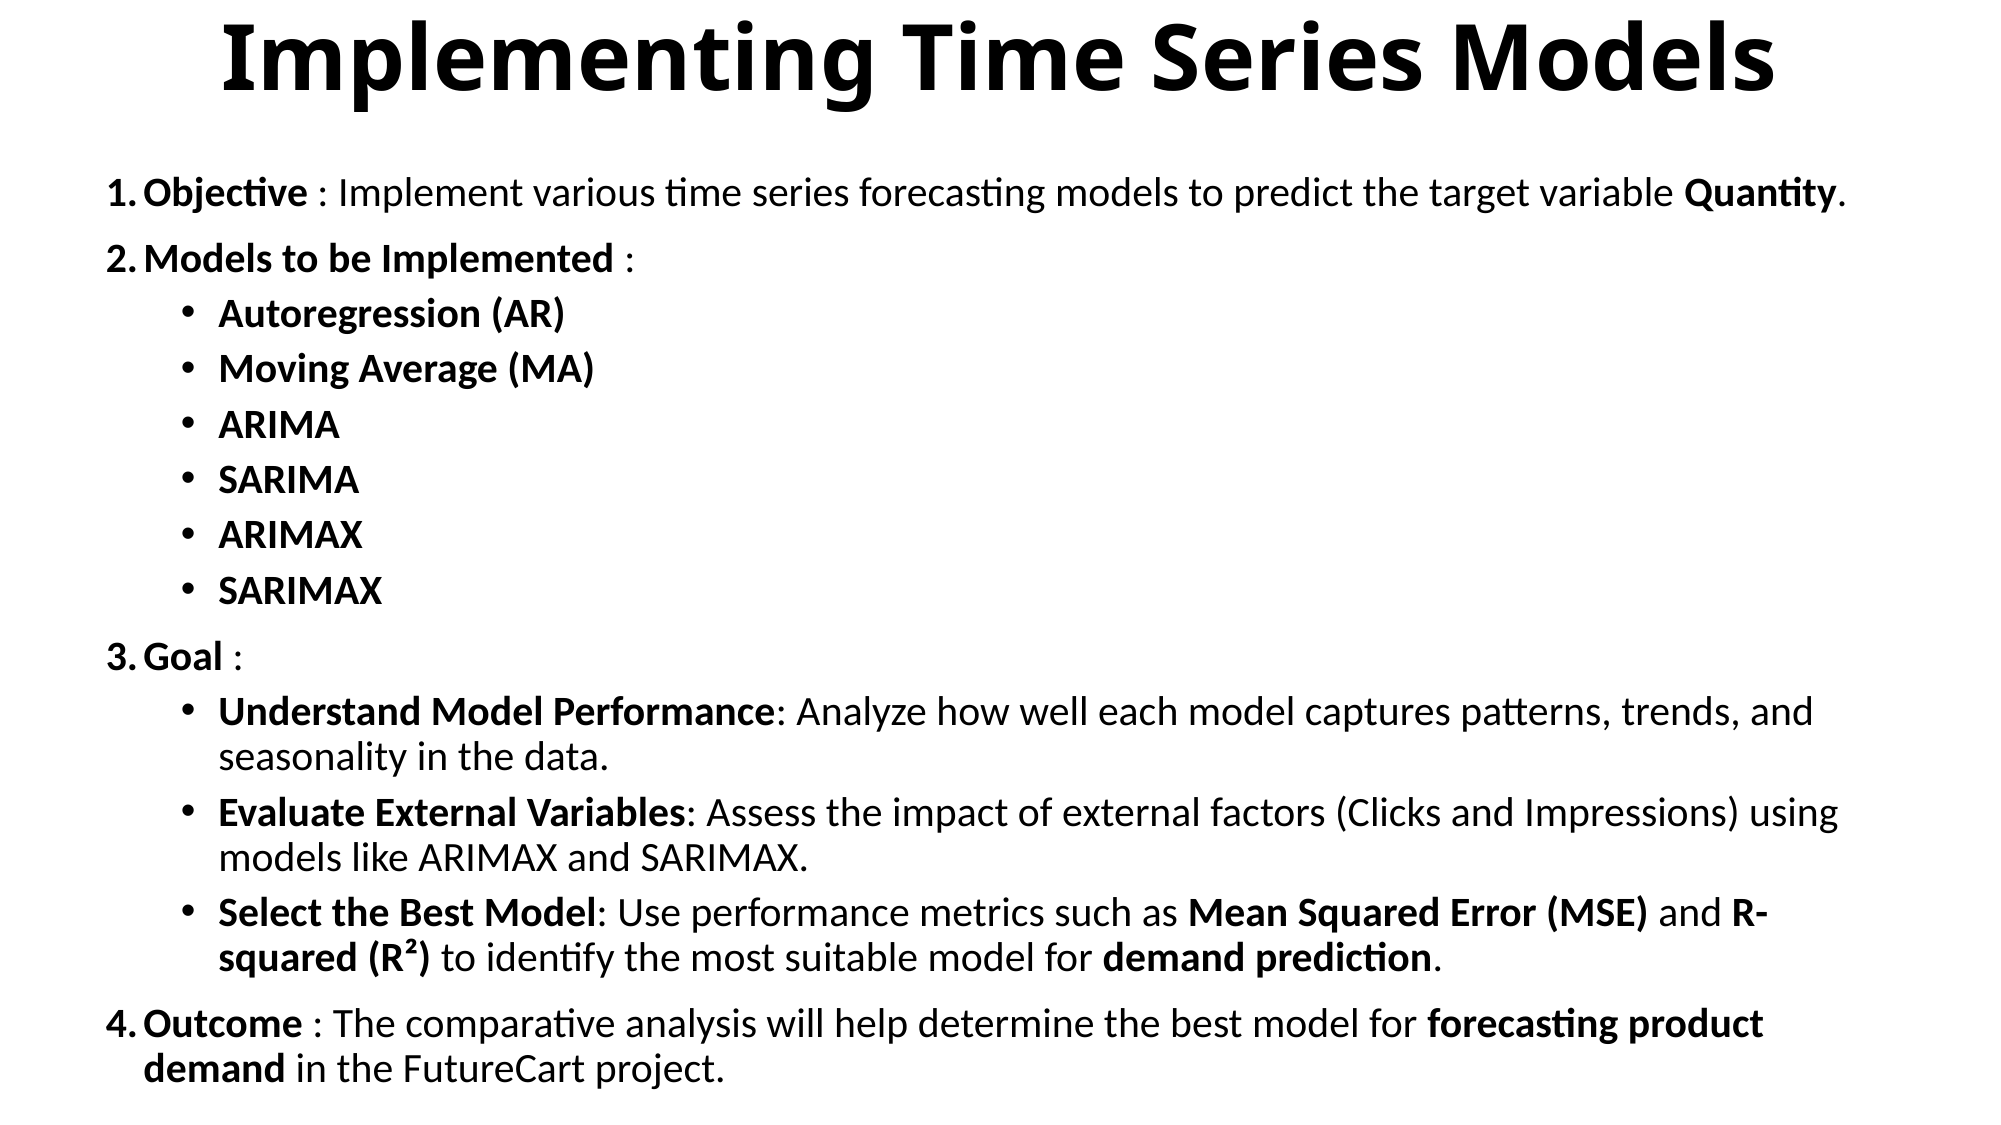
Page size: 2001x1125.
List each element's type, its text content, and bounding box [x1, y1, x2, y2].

title Implementing Time Series Models [137, 0, 1863, 122]
list Objective : Implement various time series forecasting models to predict the target variable Quantity. Models to be Implemented : Autoregression (AR) Moving Average (MA) ARIMA SARIMA ARIMAX SARIMAX Goal : Understand Model Performance: Analyze how well each model captures patterns, trends, and seasonality in the data. Evaluate External Variables: Assess the impact of external factors (Clicks and Impressions) using models like ARIMAX and SARIMAX. Select the Best Model: Use performance metrics such as Mean Squared Error (MSE) and R-squared (R²) to identify the most suitable model for demand prediction. Outcome : The comparative analysis will help determine the best model for forecasting product demand in the FutureCart project. [90, 162, 1910, 1099]
